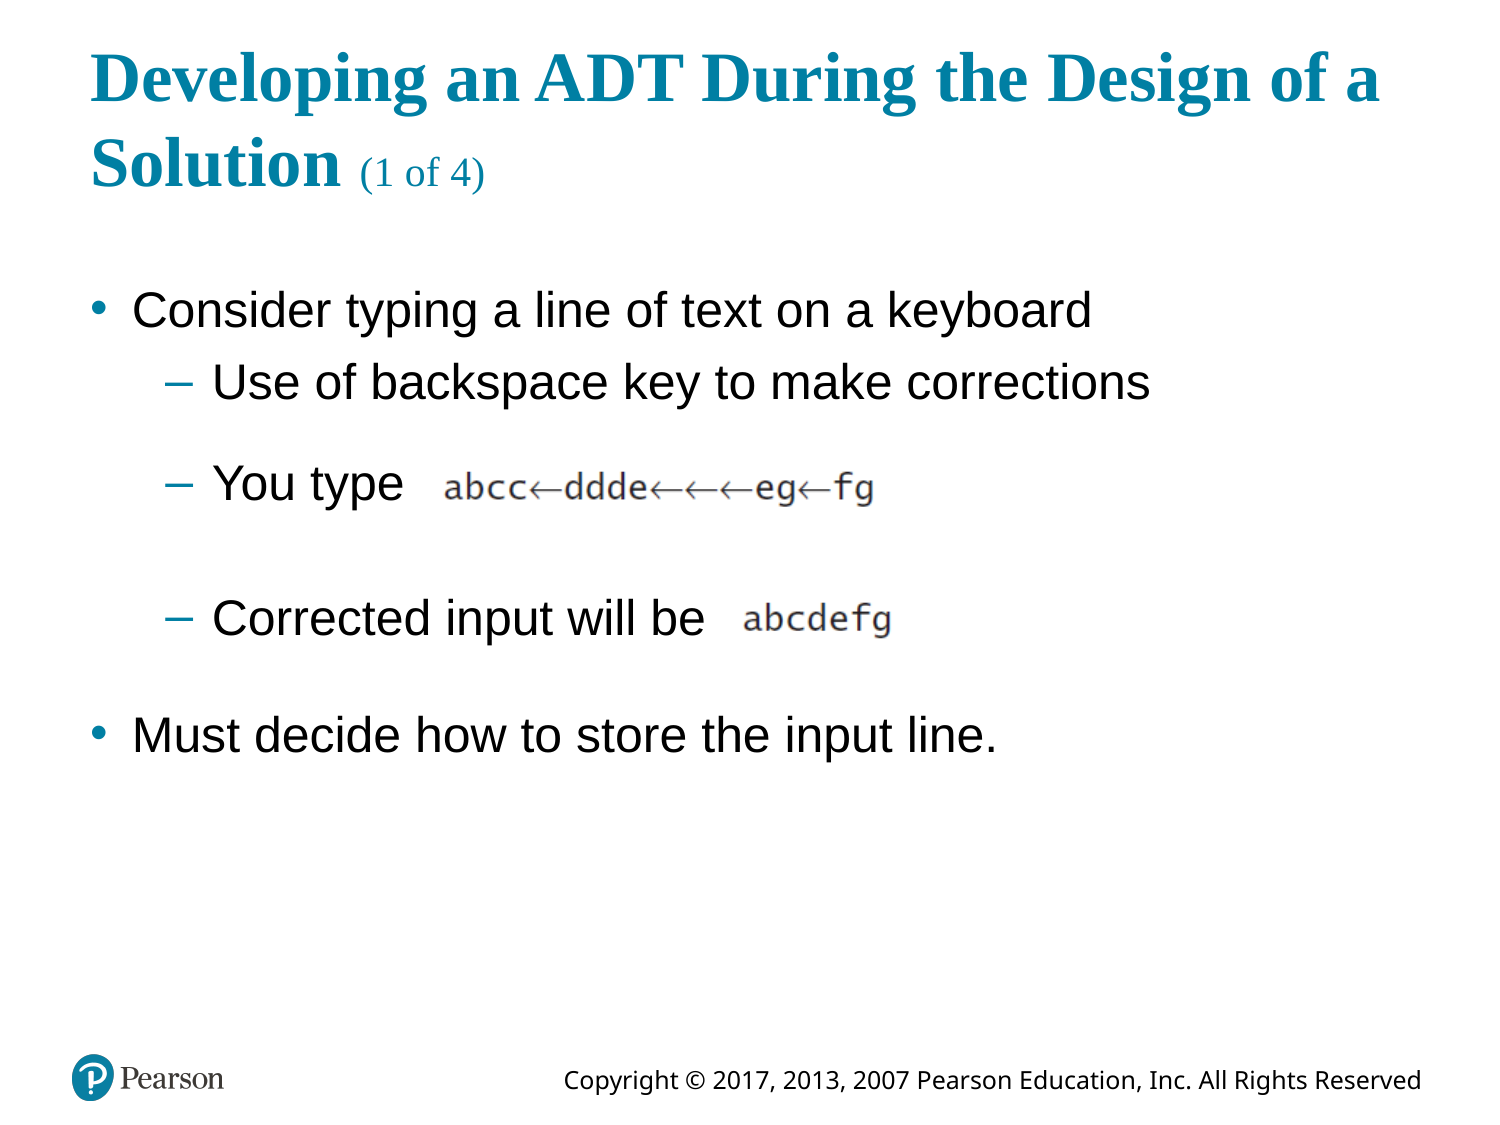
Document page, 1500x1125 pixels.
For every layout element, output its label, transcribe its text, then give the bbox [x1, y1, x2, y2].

picture [98, 1054, 224, 1101]
list You type [75, 435, 439, 514]
picture [418, 439, 908, 536]
picture [72, 1054, 88, 1070]
list Must decide how to store the input line. [75, 687, 1425, 791]
picture [80, 1063, 106, 1088]
picture [72, 1087, 83, 1101]
list Corrected input will be [75, 570, 729, 651]
list Consider typing a line of text on a keyboard Use of backspace key to make corrections [75, 262, 1425, 420]
picture [720, 578, 916, 659]
title Developing an A D T During the Design of a Solution (1 of 4) [75, 35, 1425, 216]
